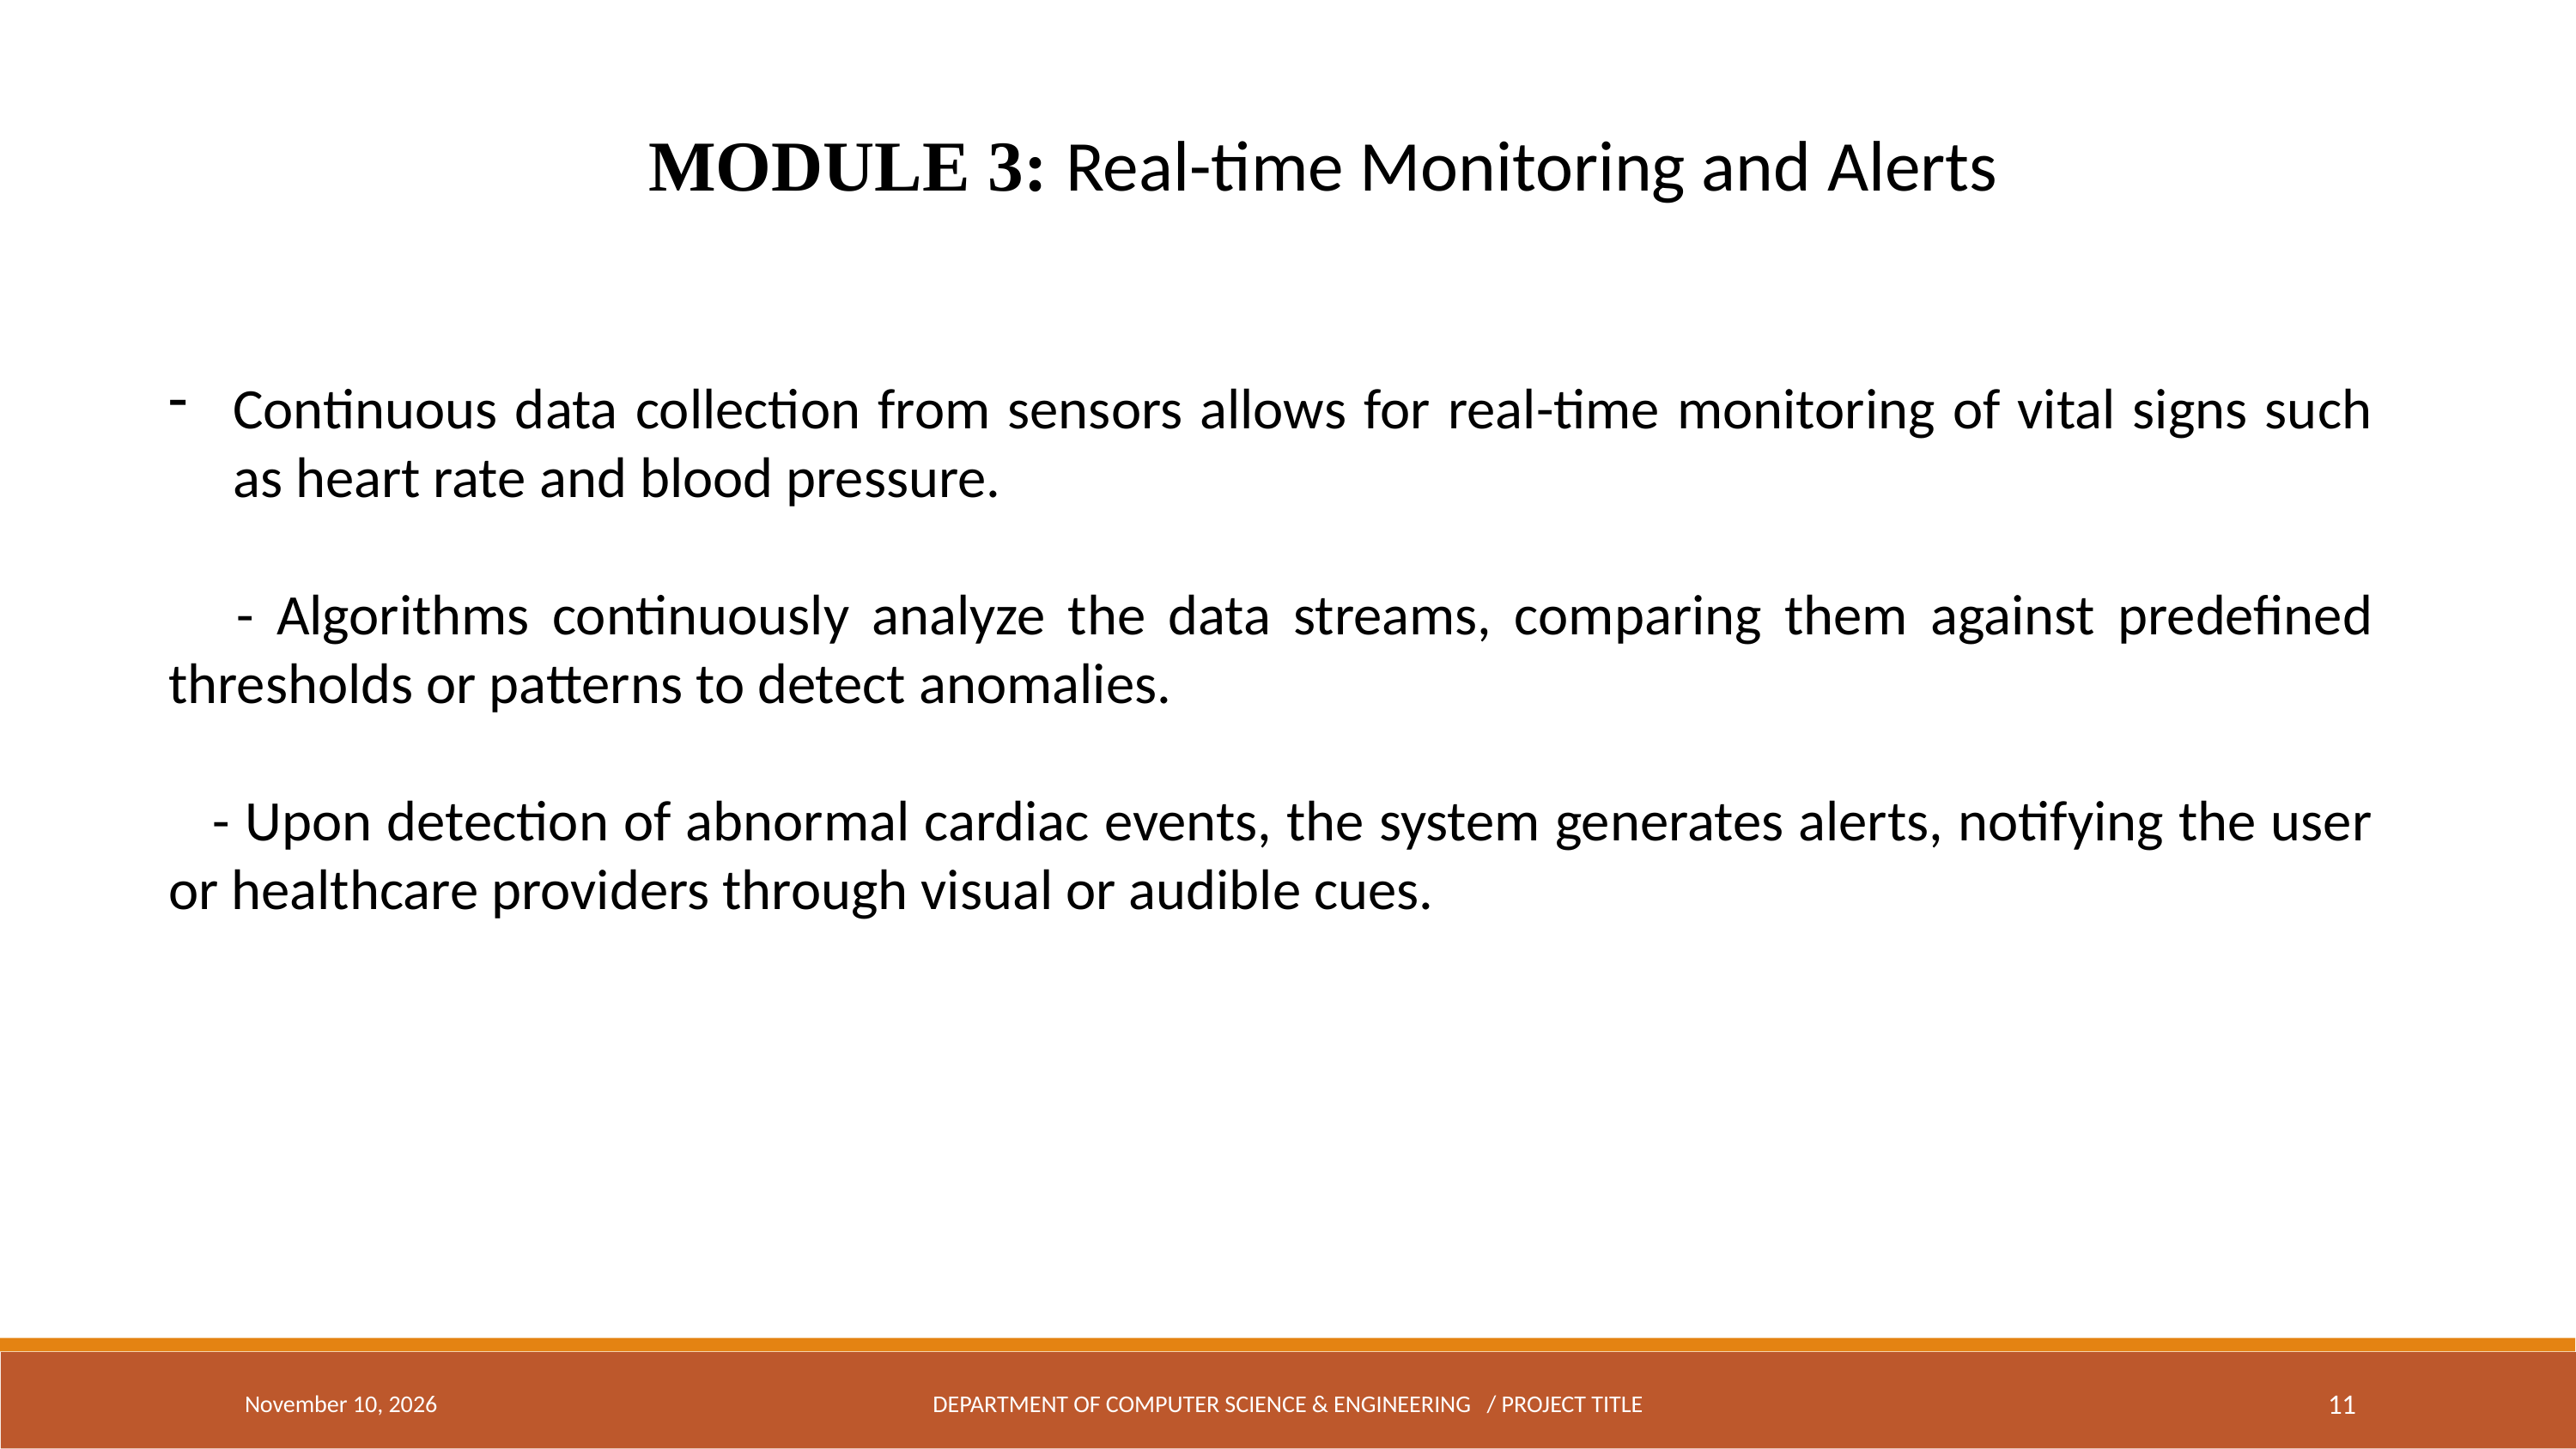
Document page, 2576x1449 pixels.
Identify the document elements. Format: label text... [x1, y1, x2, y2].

slide_number 11 [2092, 1364, 2369, 1442]
text_box Continuous data collection from sensors allows for real-time monitoring of vital signs such as heart rate and blood pressure. - Algorithms continuously analyze the data streams, comparing them against predefined thresholds or patterns to detect anomalies. - Upon detection of abnormal cardiac events, the system generates alerts, notifying the user or healthcare providers through visual or audible cues. [155, 365, 2387, 928]
text_box MODULE 3: Real-time Monitoring and Alerts [91, 112, 2485, 212]
footer DEPARTMENT OF COMPUTER SCIENCE & ENGINEERING / PROJECT TITLE [779, 1364, 1798, 1442]
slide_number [232, 1364, 755, 1442]
